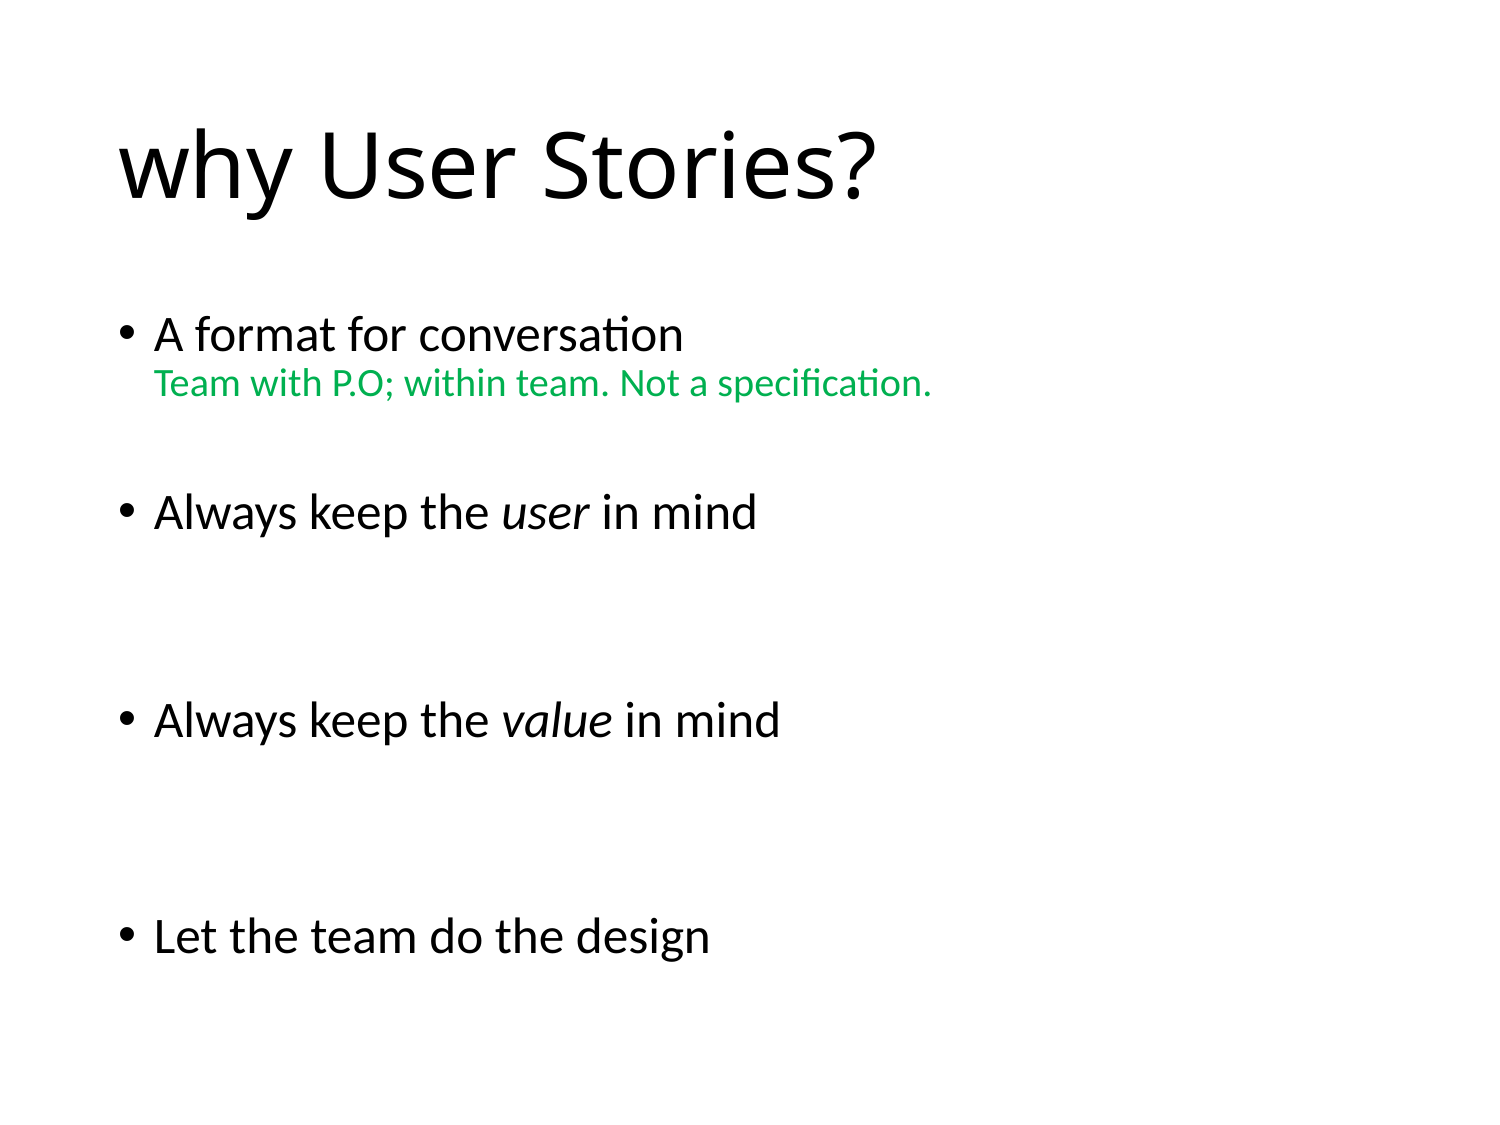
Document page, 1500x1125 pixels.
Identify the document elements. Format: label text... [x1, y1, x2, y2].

title why User Stories? [103, 59, 1397, 278]
list A format for conversation Team with P.O; within team. Not a specification. Always keep the user in mind Think in user-roles. Describe in terms a user (or P.O) can relate to. Developers are not users. Always keep the value in mind Important for prioritizing back-log. Development tasks are tasks, not U.S. Sprints must deliver user-value. Let the team do the design With user and value in mind. Keep User Stories informal and open to change. [103, 299, 1397, 1014]
